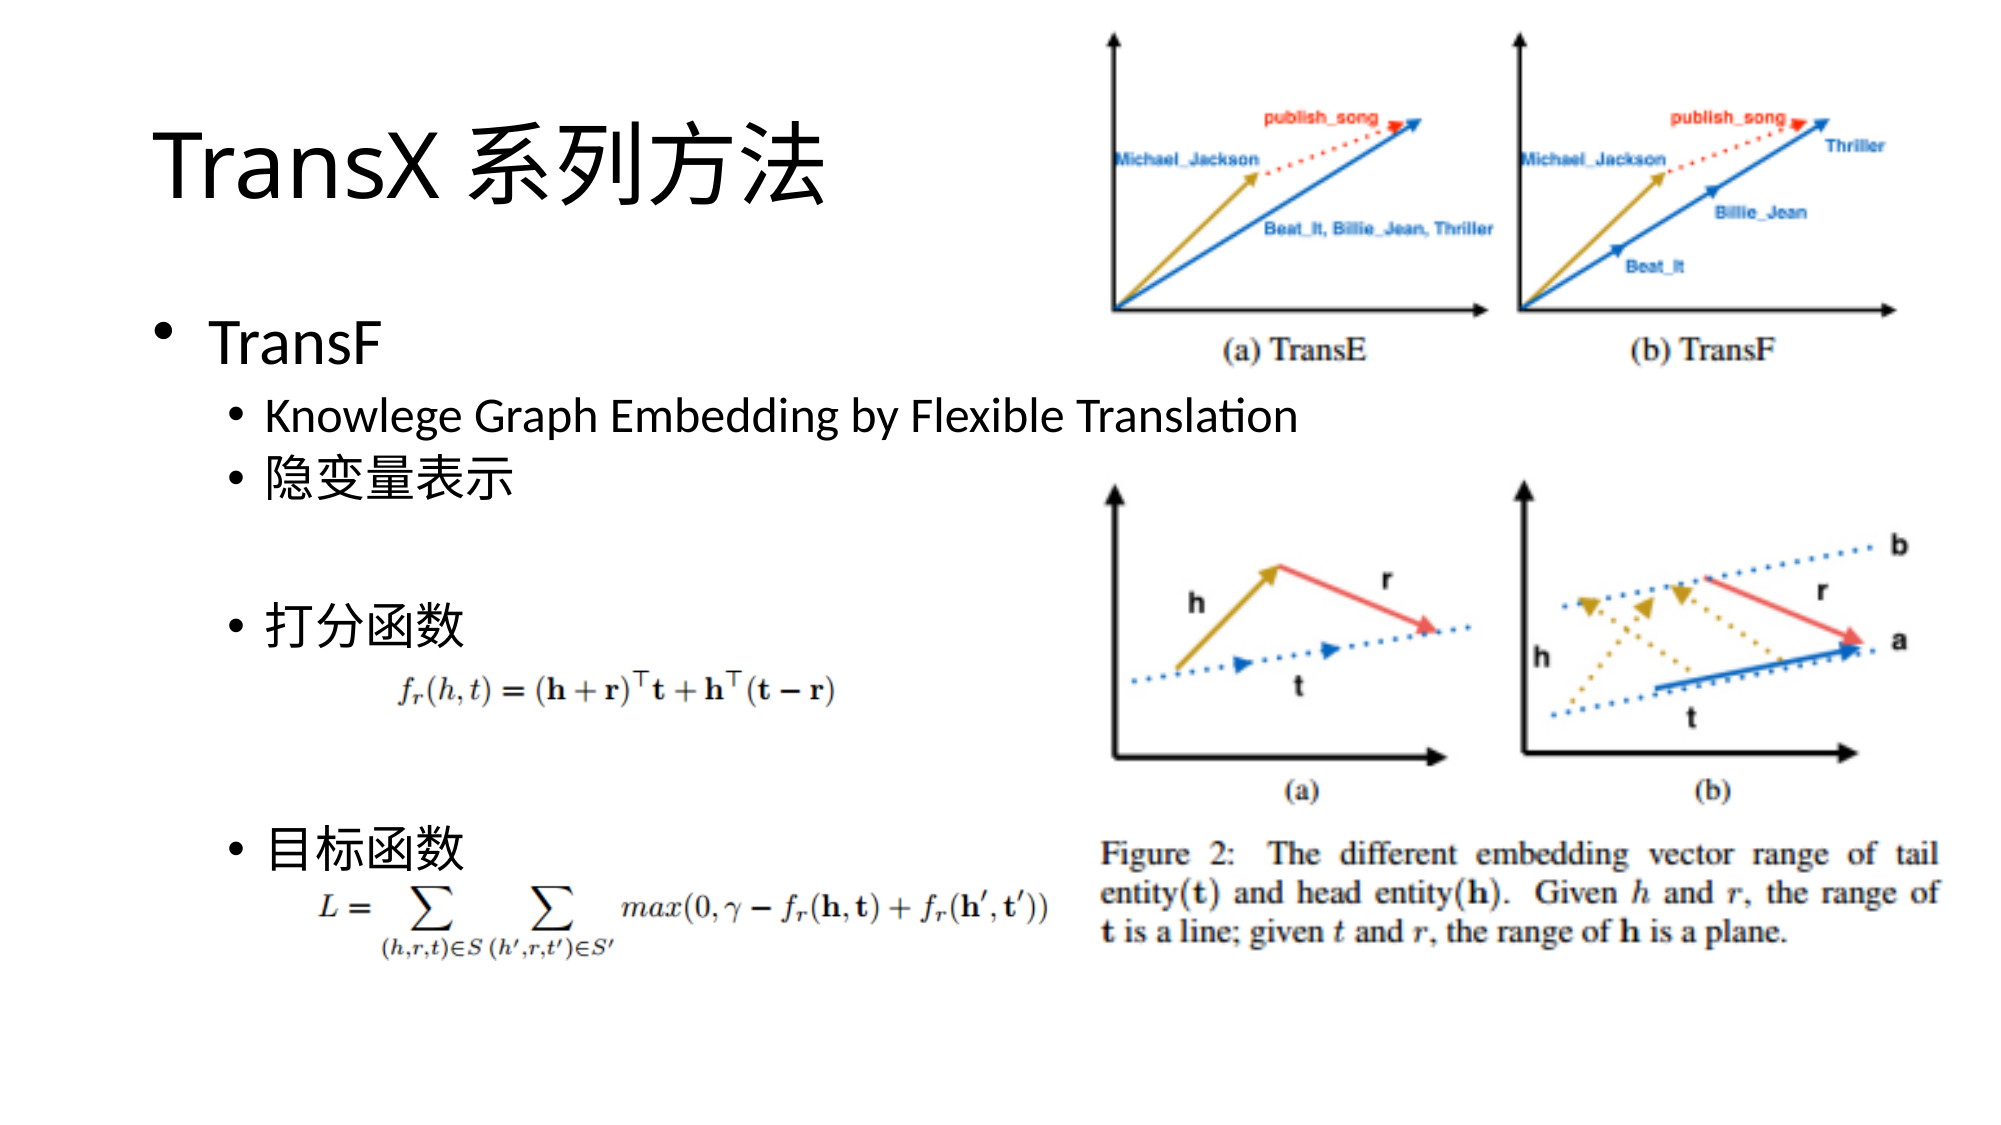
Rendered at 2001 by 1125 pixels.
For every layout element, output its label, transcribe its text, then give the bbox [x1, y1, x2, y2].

title TransX系列方法 [137, 59, 1068, 278]
picture [1068, 6, 1936, 374]
picture [301, 461, 1964, 961]
list TransF Knowlege Graph Embedding by Flexible Translation 隐变量表示 打分函数 目标函数 [137, 299, 1863, 1014]
picture [376, 663, 864, 717]
